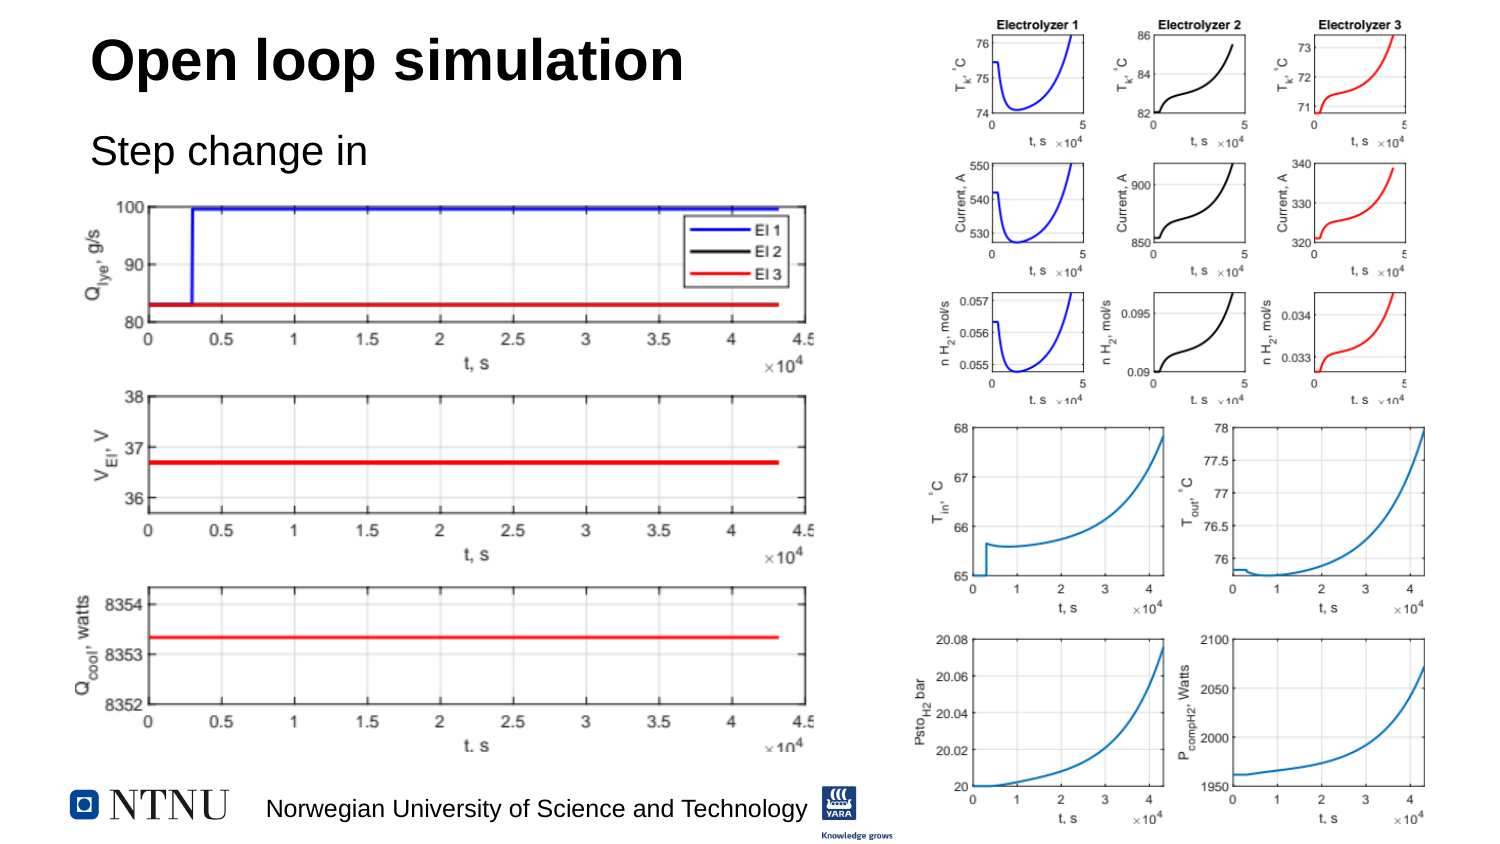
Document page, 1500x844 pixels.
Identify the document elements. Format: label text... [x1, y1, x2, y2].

picture [69, 789, 230, 820]
picture [939, 20, 1407, 404]
picture [74, 201, 814, 752]
picture [914, 423, 1426, 824]
picture [821, 784, 893, 840]
title Open loop simulation [75, 1, 1425, 113]
